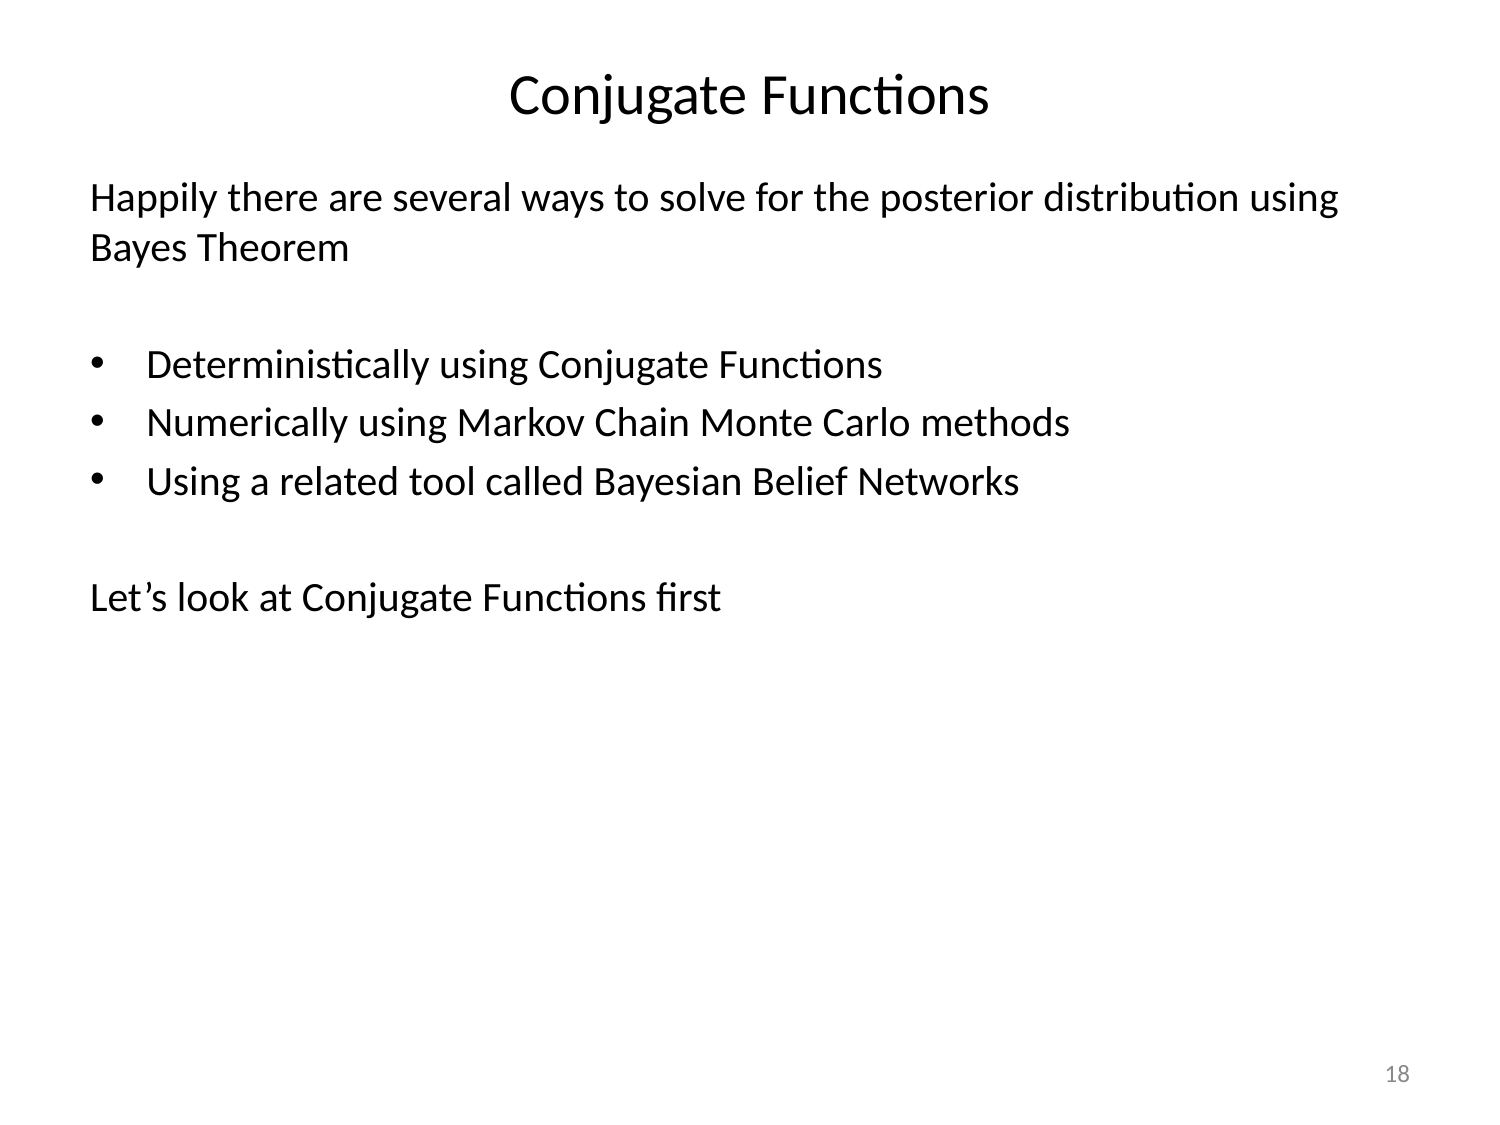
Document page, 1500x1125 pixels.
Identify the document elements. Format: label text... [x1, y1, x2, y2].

list Happily there are several ways to solve for the posterior distribution using Bayes Theorem Deterministically using Conjugate Functions Numerically using Markov Chain Monte Carlo methods Using a related tool called Bayesian Belief Networks Let’s look at Conjugate Functions first [75, 162, 1425, 1005]
slide_number 18 [1074, 1042, 1425, 1103]
title Conjugate Functions [75, 45, 1425, 138]
